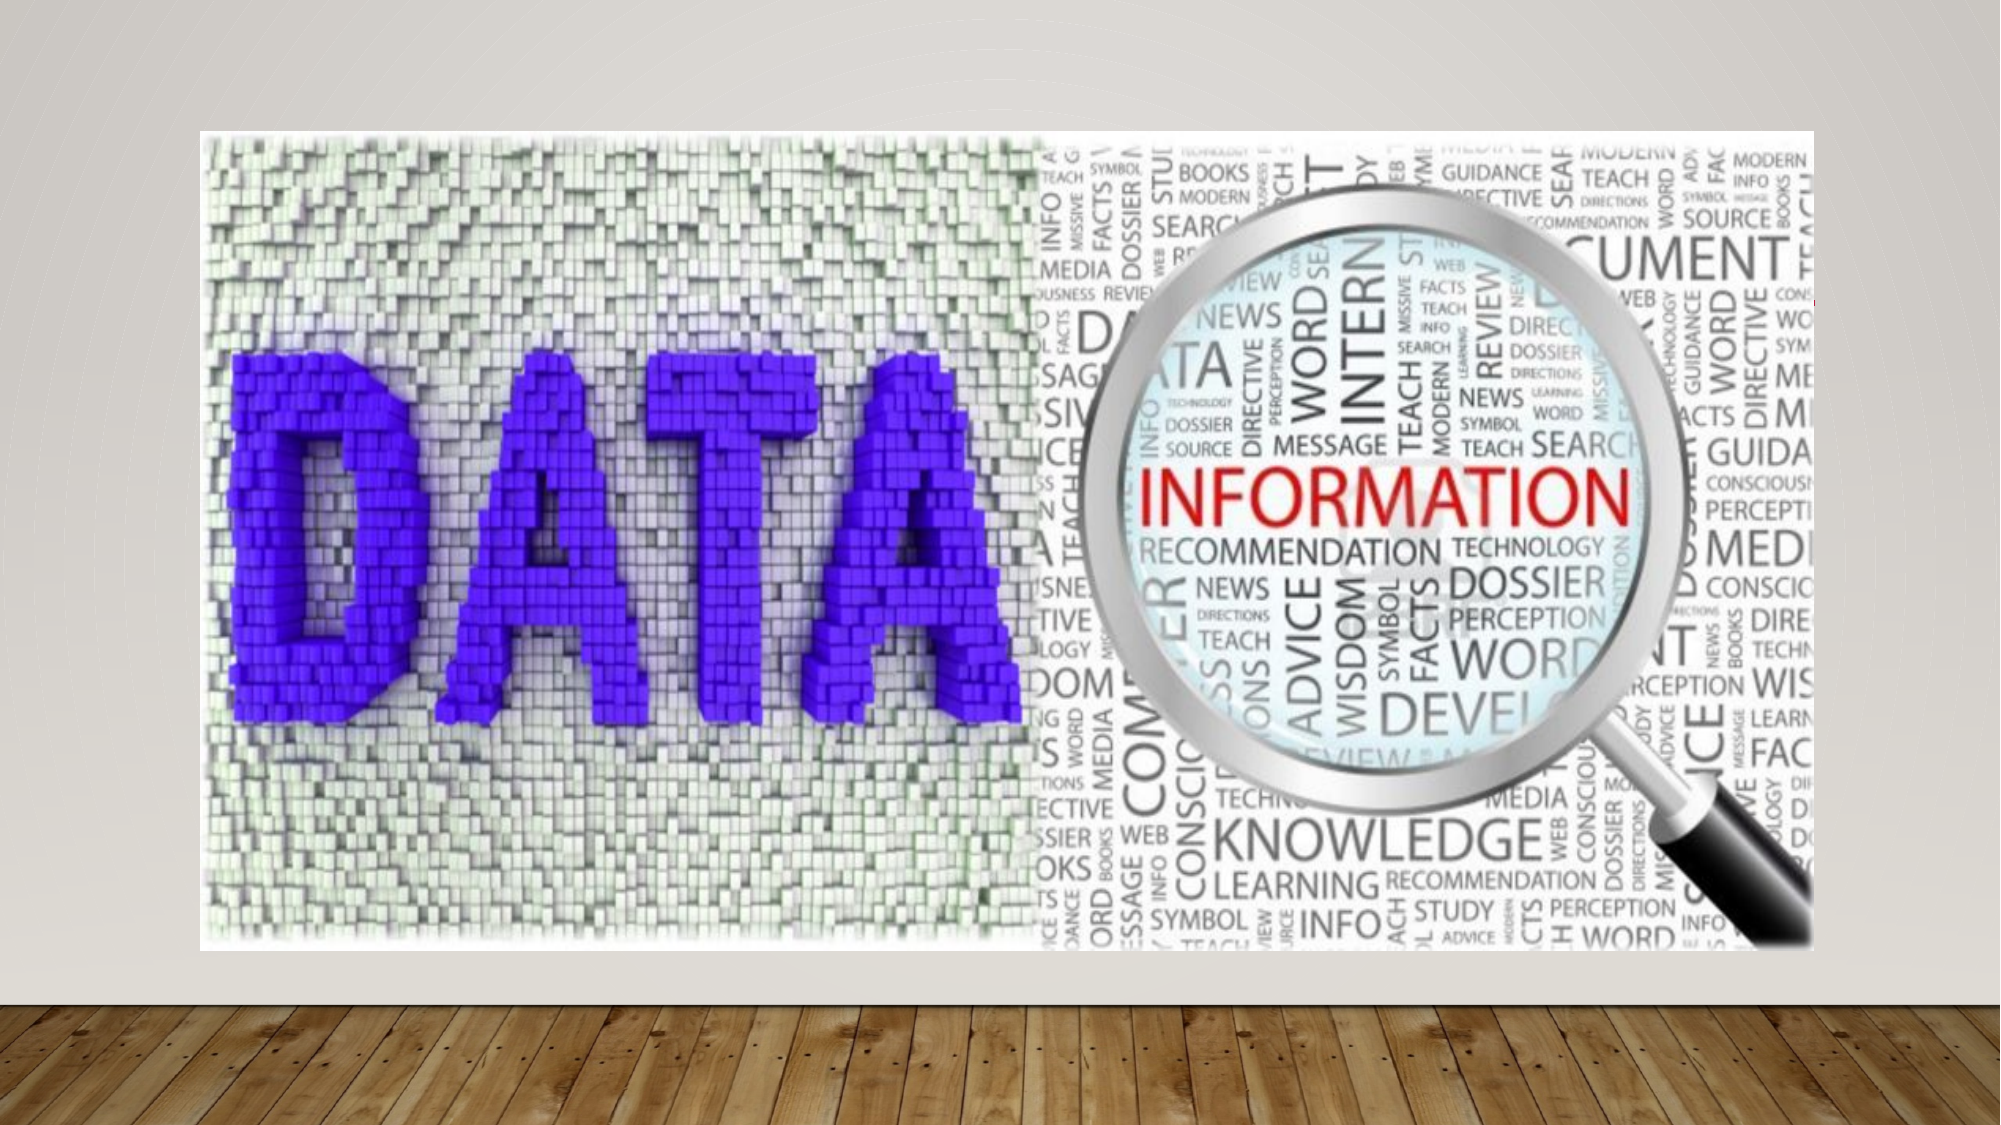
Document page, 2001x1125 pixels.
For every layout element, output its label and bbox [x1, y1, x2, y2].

picture [199, 131, 1814, 951]
picture [0, 1005, 2000, 1125]
